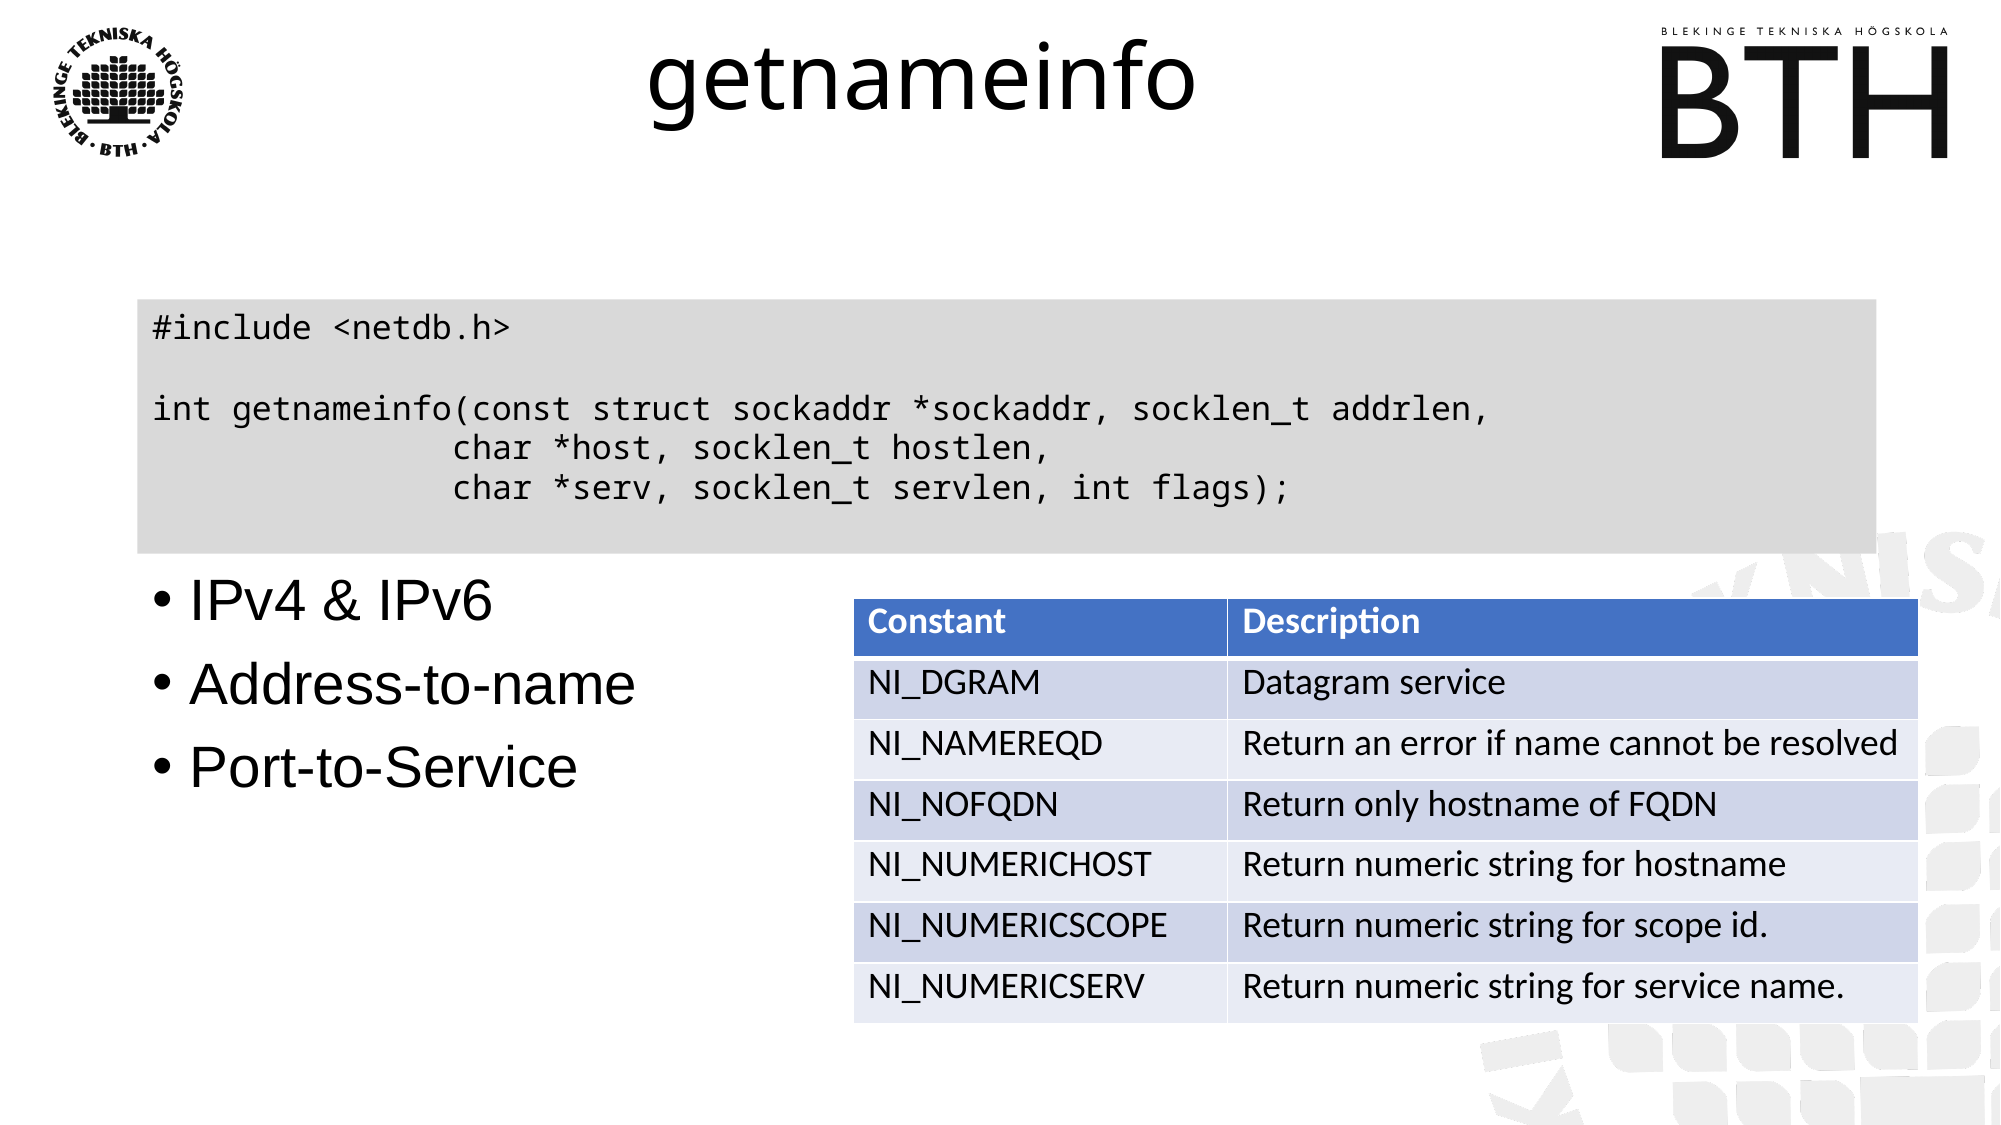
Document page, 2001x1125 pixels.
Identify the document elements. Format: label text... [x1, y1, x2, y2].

table_cell NI_NUMERICSCOPE [854, 903, 1227, 962]
picture [1656, 21, 1953, 163]
title getnameinfo [187, 0, 1658, 161]
picture [1475, 531, 2000, 1125]
table_cell NI_NOFQDN [854, 781, 1227, 840]
table_cell Return numeric string for service name. [1228, 964, 1918, 1023]
table_cell Return only hostname of FQDN [1228, 781, 1918, 840]
picture [47, 21, 189, 163]
table_header Description [1228, 599, 1918, 656]
table_cell NI_DGRAM [854, 661, 1227, 719]
table_header Constant [854, 599, 1227, 656]
table_cell NI_NUMERICHOST [854, 842, 1227, 901]
table_cell Return an error if name cannot be resolved [1228, 720, 1918, 779]
table_cell NI_NAMEREQD [854, 720, 1227, 779]
text_box #include <netdb.h> int getnameinfo(const struct sockaddr *sockaddr, socklen_t addrlen, char *host, socklen_t hostlen, char *serv, socklen_t servlen, int flags); [137, 299, 1877, 554]
table_cell Datagram service [1228, 661, 1918, 719]
list IPv4 & IPv6 Address-to-name Port-to-Service [137, 562, 672, 982]
table_cell Return numeric string for scope id. [1228, 903, 1918, 962]
table_cell NI_NUMERICSERV [854, 964, 1227, 1023]
table_cell Return numeric string for hostname [1228, 842, 1918, 901]
